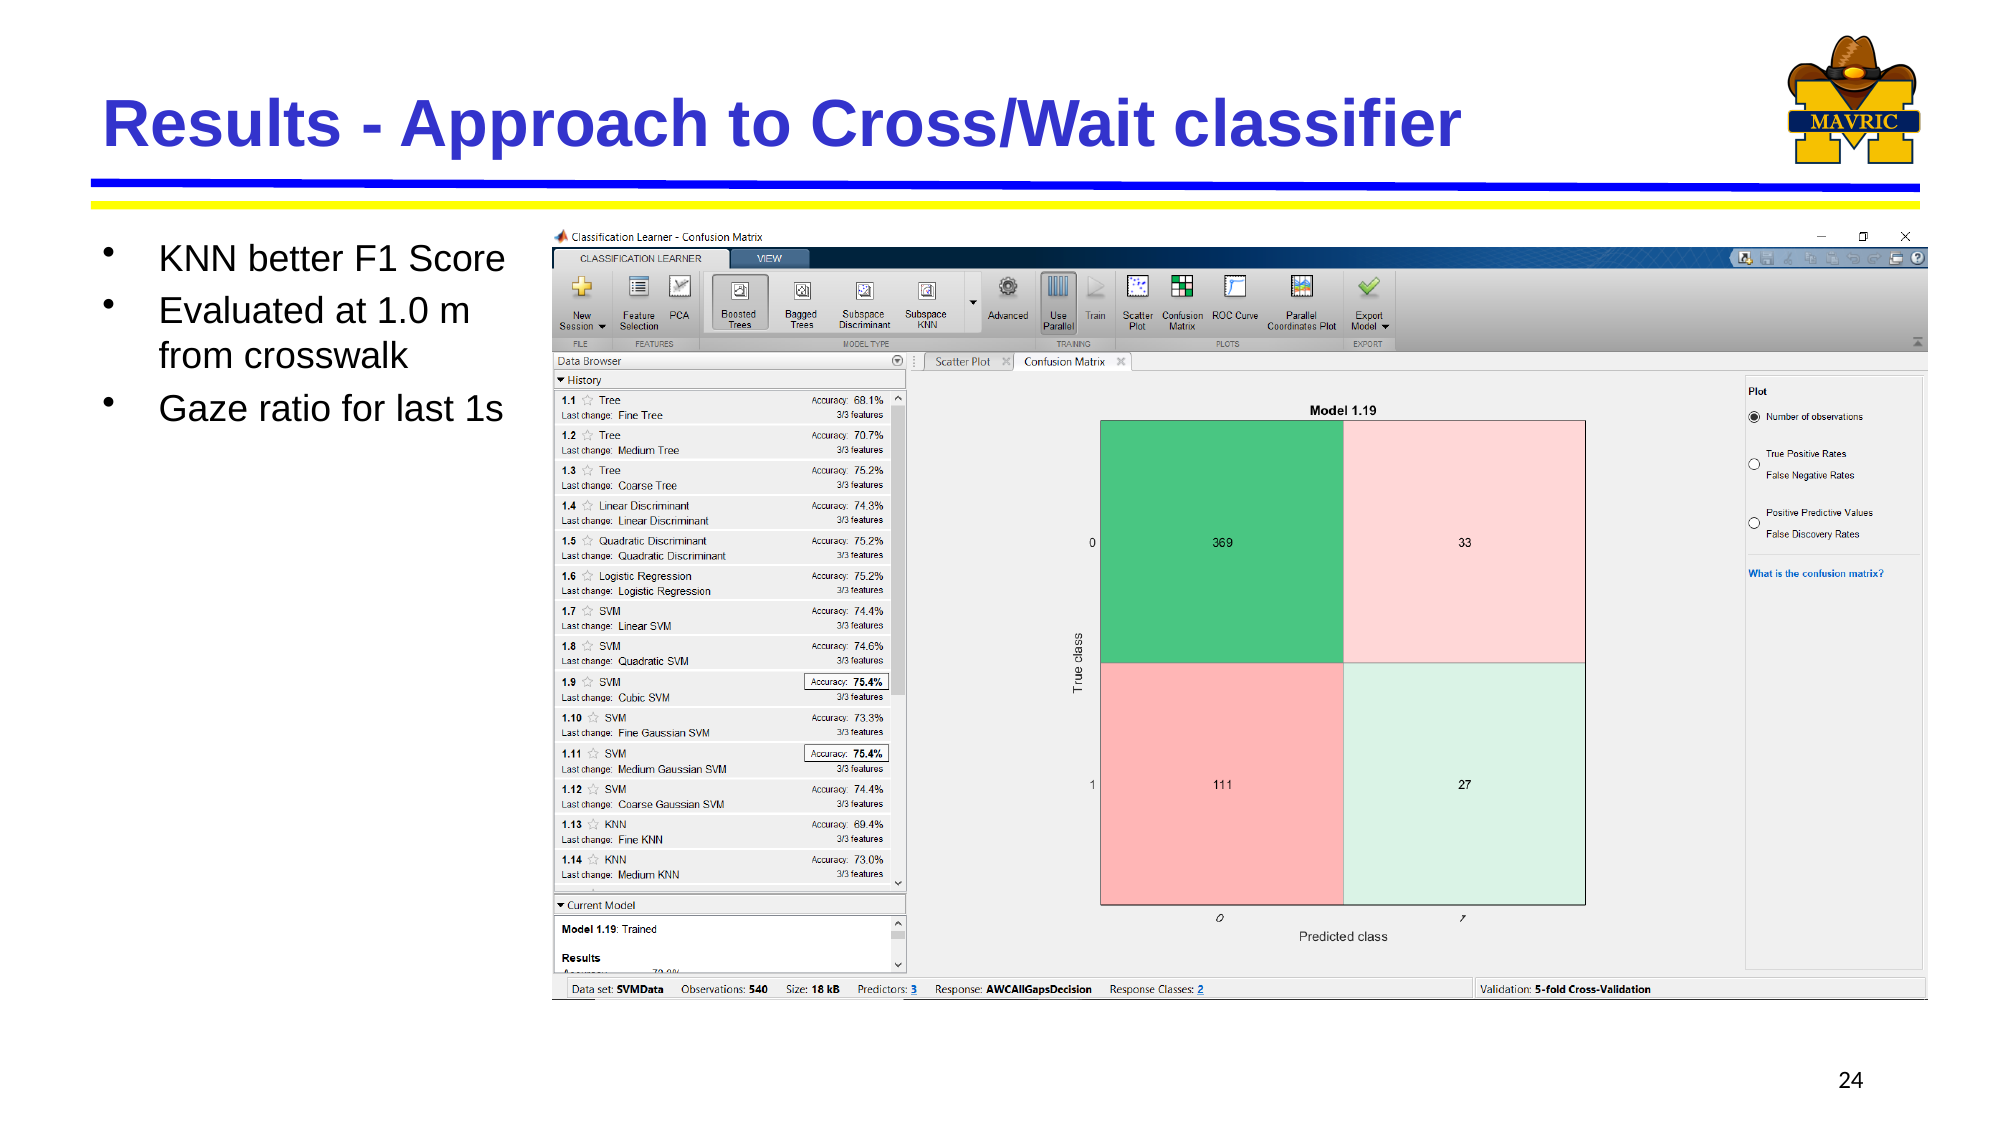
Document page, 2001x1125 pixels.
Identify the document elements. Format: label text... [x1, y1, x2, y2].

title Results - Approach to Cross/Wait classifier [87, 74, 1920, 165]
picture [551, 226, 1928, 1001]
picture [1780, 14, 1928, 164]
slide_number 24 [1815, 1055, 1879, 1095]
list KNN better F1 Score Evaluated at 1.0 m from crosswalk Gaze ratio for last 1s [87, 226, 524, 1000]
